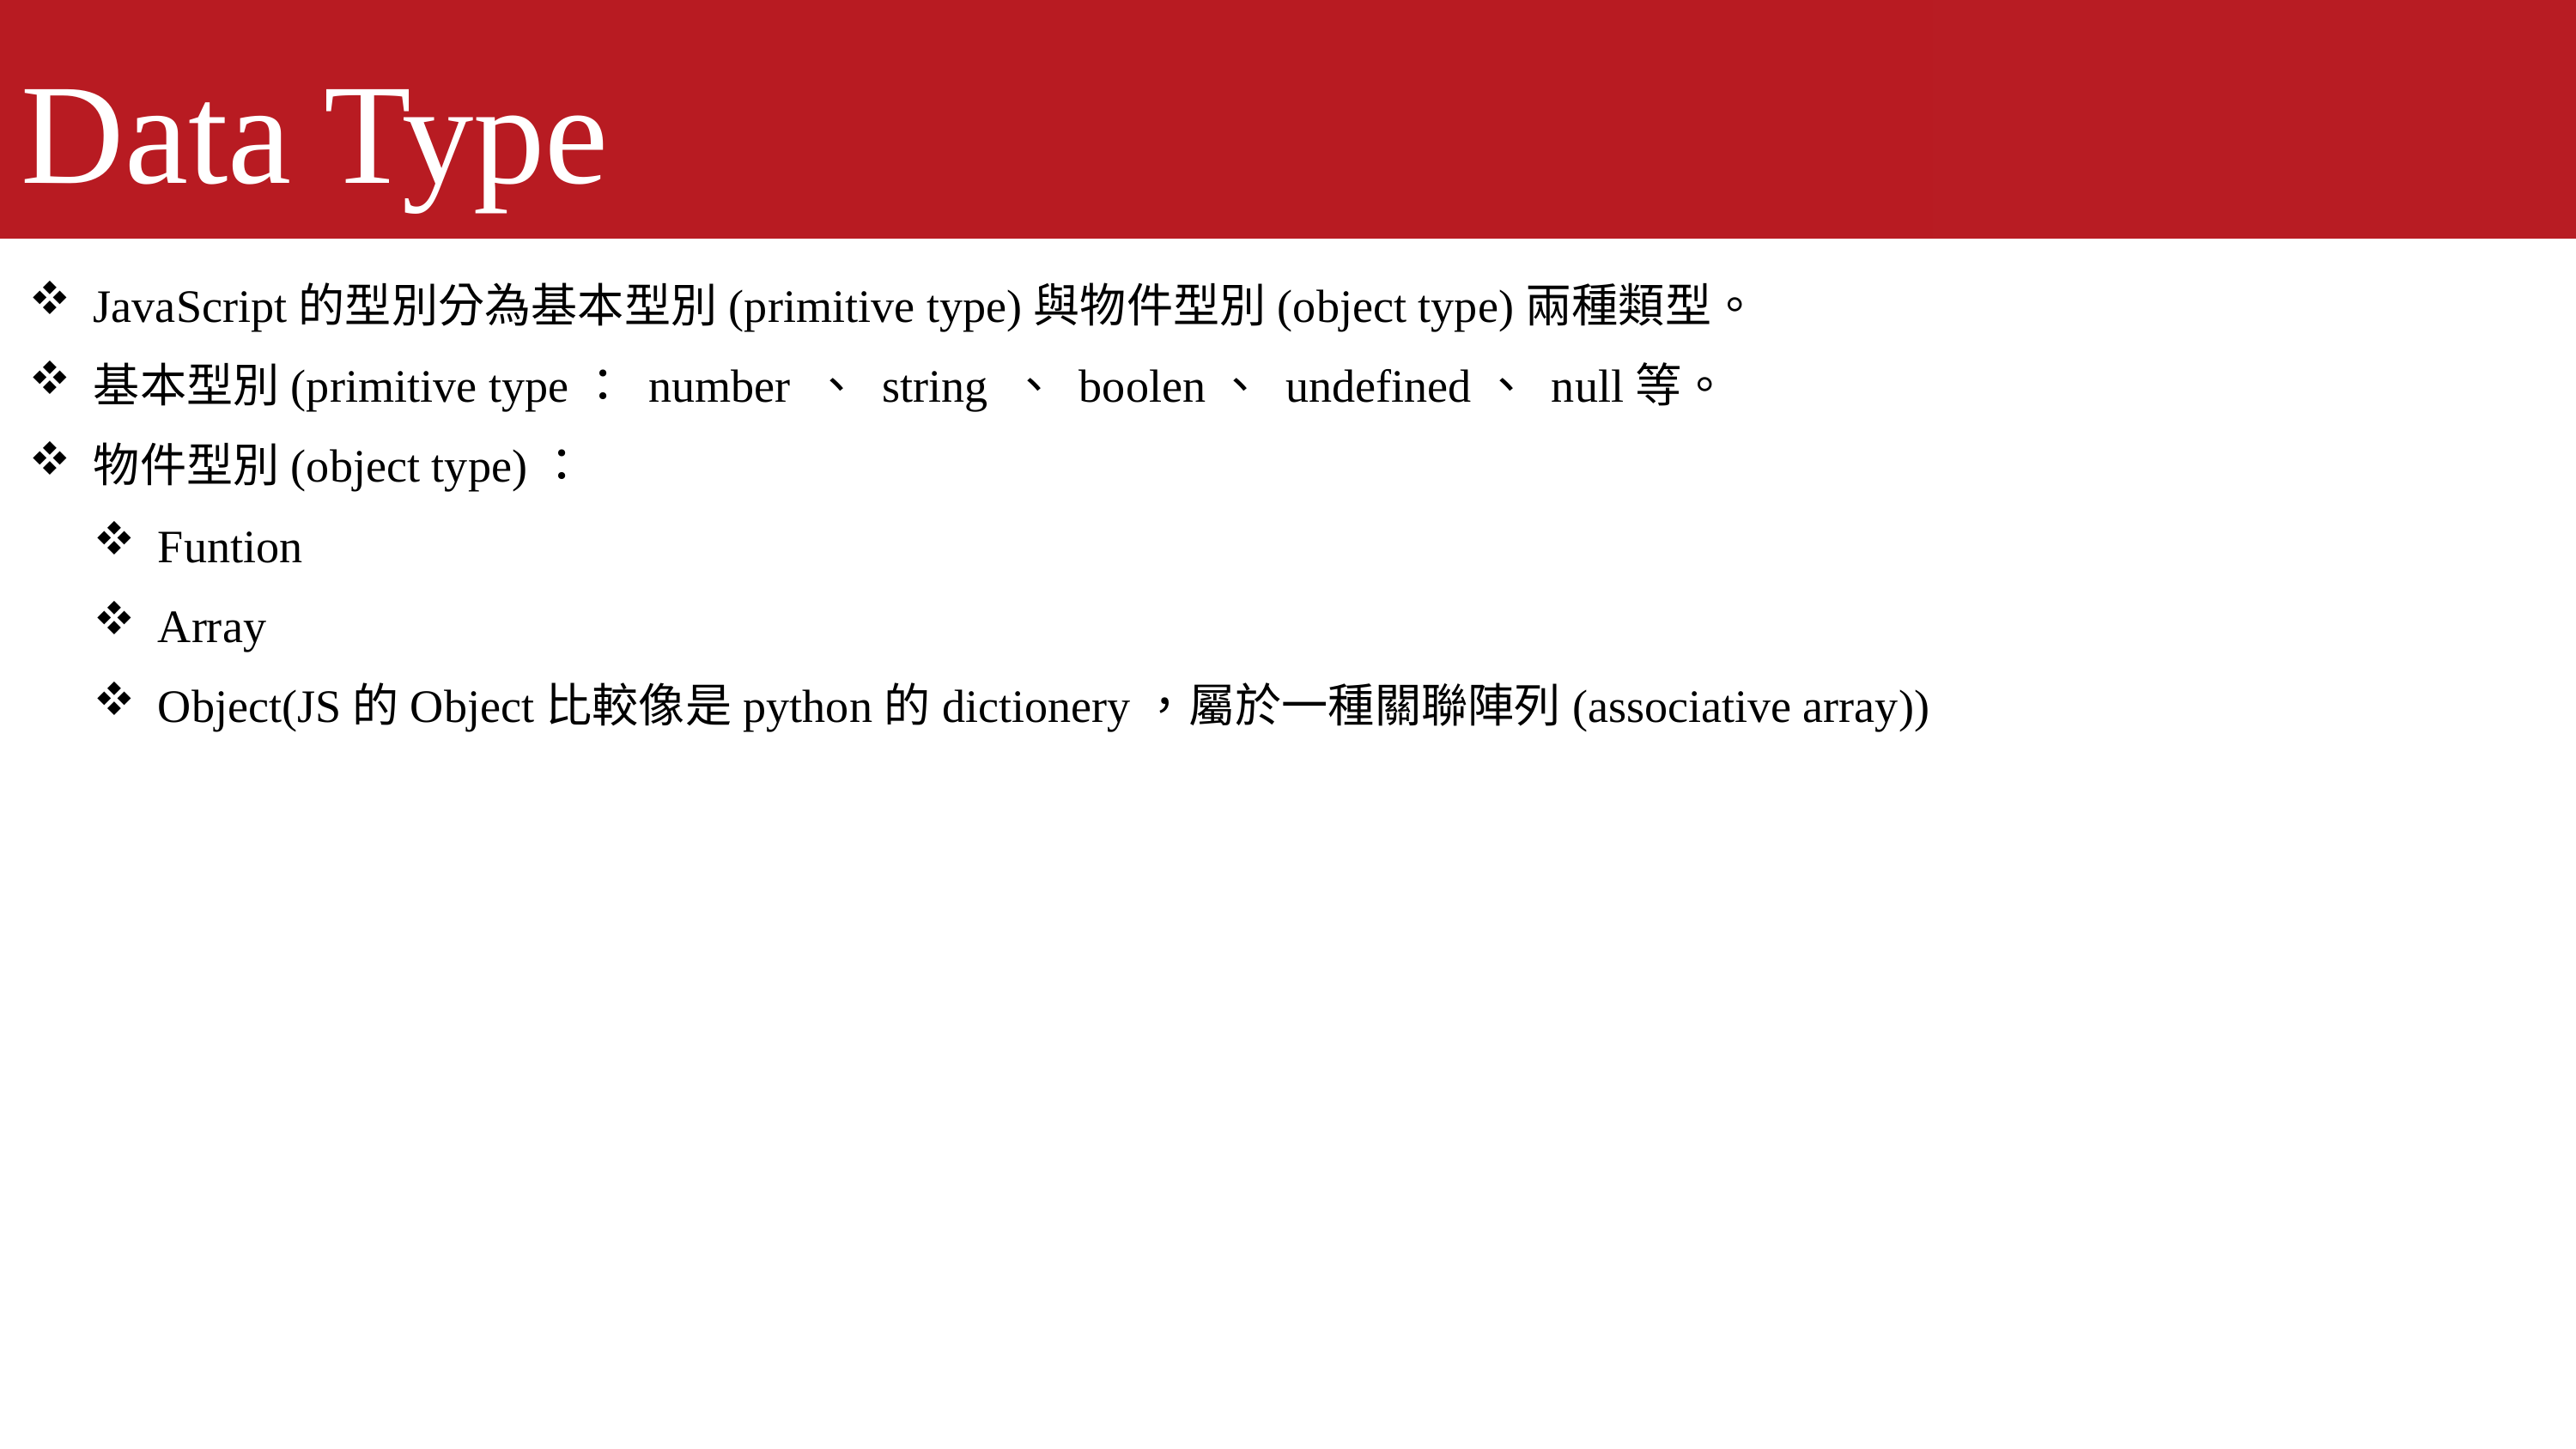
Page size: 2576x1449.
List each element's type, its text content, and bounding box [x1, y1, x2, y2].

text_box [0, 0, 2576, 239]
text_box JavaScript的型別分為基本型別(primitive type)與物件型別(object type)兩種類型。 基本型別(primitive type： number 、 string 、 boolen、 undefined、 null等。 物件型別(object type)： Funtion Array Object(JS的Object比較像是python的dictionery，屬於一種關聯陣列(associative array)) [28, 251, 2201, 732]
